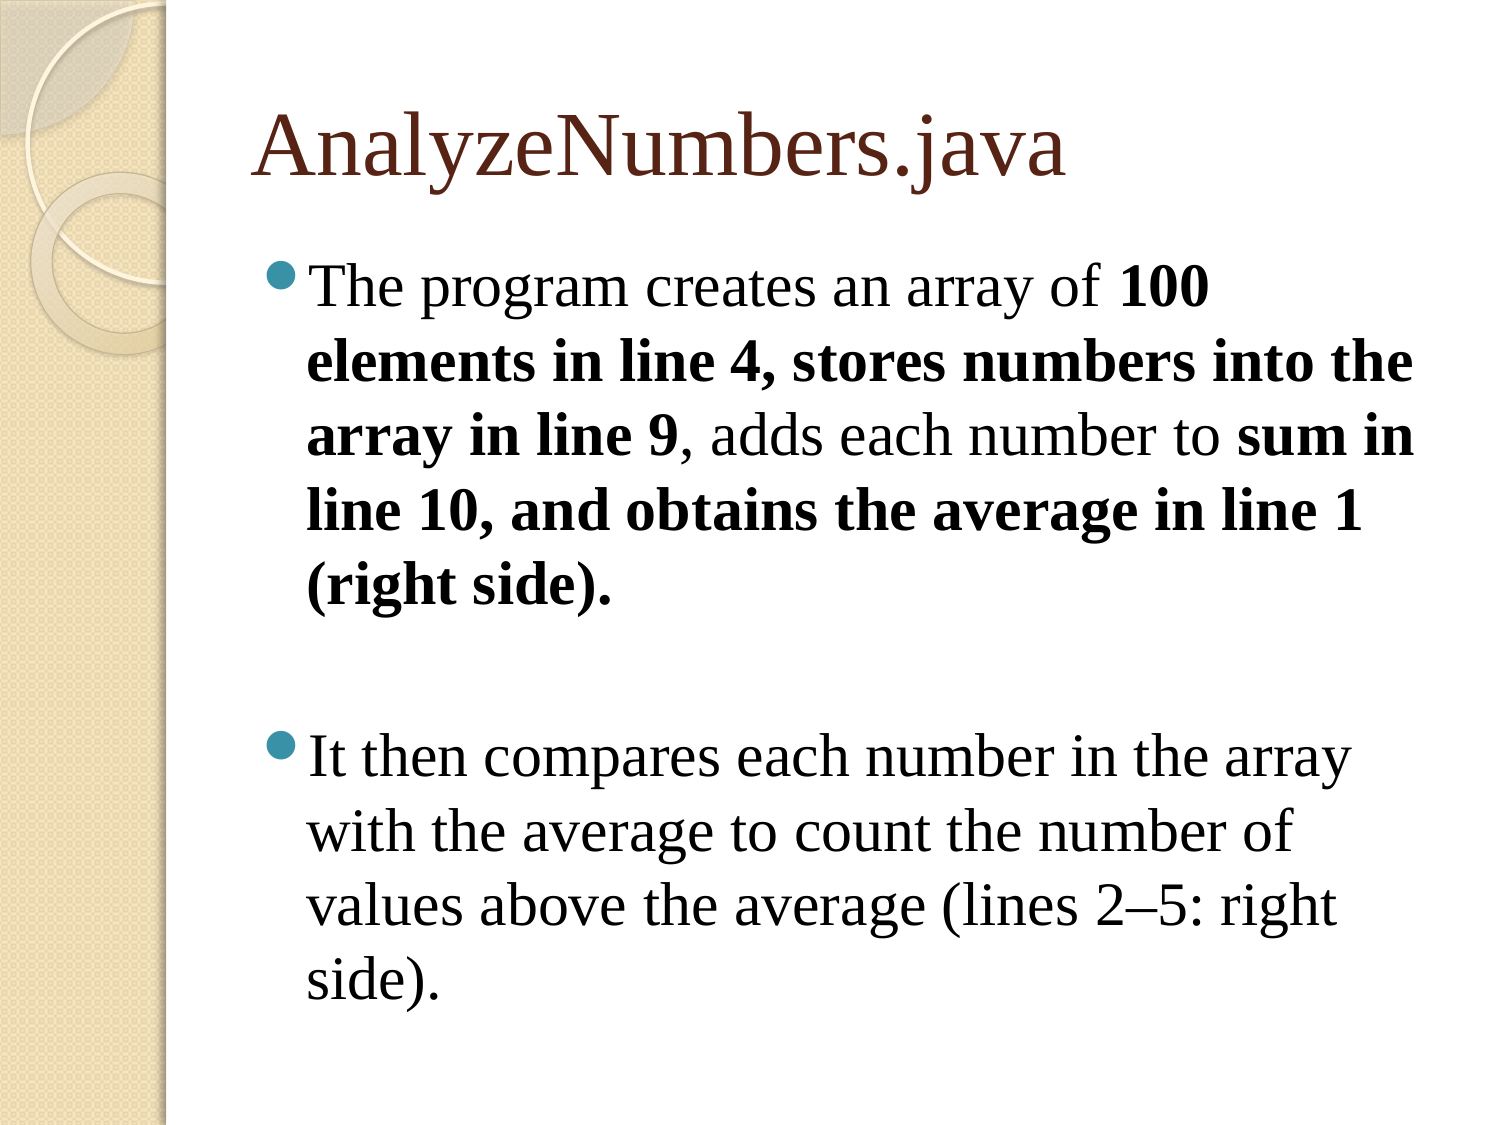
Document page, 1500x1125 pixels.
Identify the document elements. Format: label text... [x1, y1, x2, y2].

title AnalyzeNumbers.java [235, 45, 1466, 233]
list The program creates an array of 100 elements in line 4, stores numbers into the array in line 9, adds each number to sum in line 10, and obtains the average in line 1 (right side). It then compares each number in the array with the average to count the number of values above the average (lines 2–5: right side). [235, 237, 1466, 1025]
